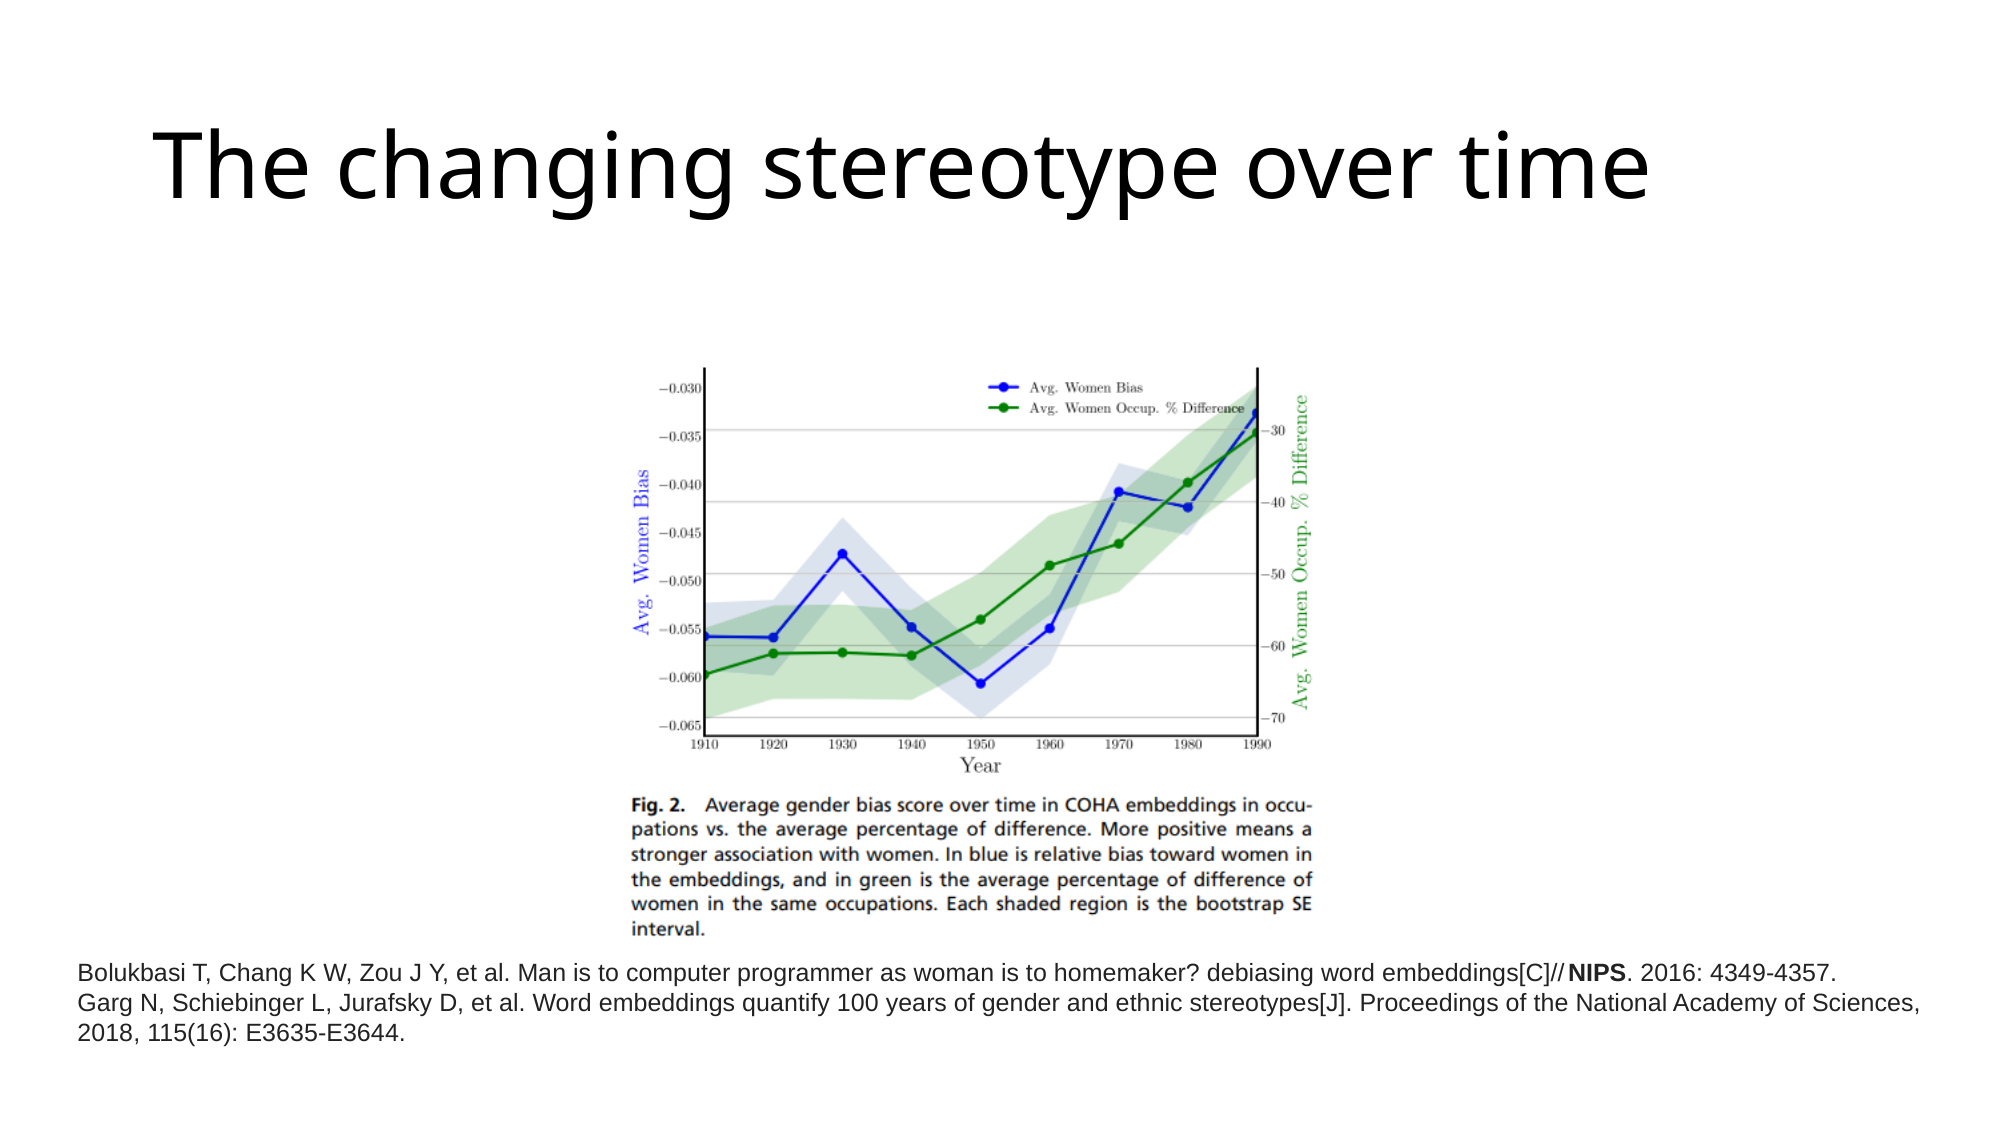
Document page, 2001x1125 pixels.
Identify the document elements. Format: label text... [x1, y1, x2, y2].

title The changing stereotype over time [137, 59, 1863, 278]
text_box Bolukbasi T, Chang K W, Zou J Y, et al. Man is to computer programmer as woman is to homemaker? debiasing word embeddings[C]//NIPS. 2016: 4349-4357. Garg N, Schiebinger L, Jurafsky D, et al. Word embeddings quantify 100 years of gender and ethnic stereotypes[J]. Proceedings of the National Academy of Sciences, 2018, 115(16): E3635-E3644. [62, 948, 1989, 1054]
picture [614, 305, 1355, 949]
